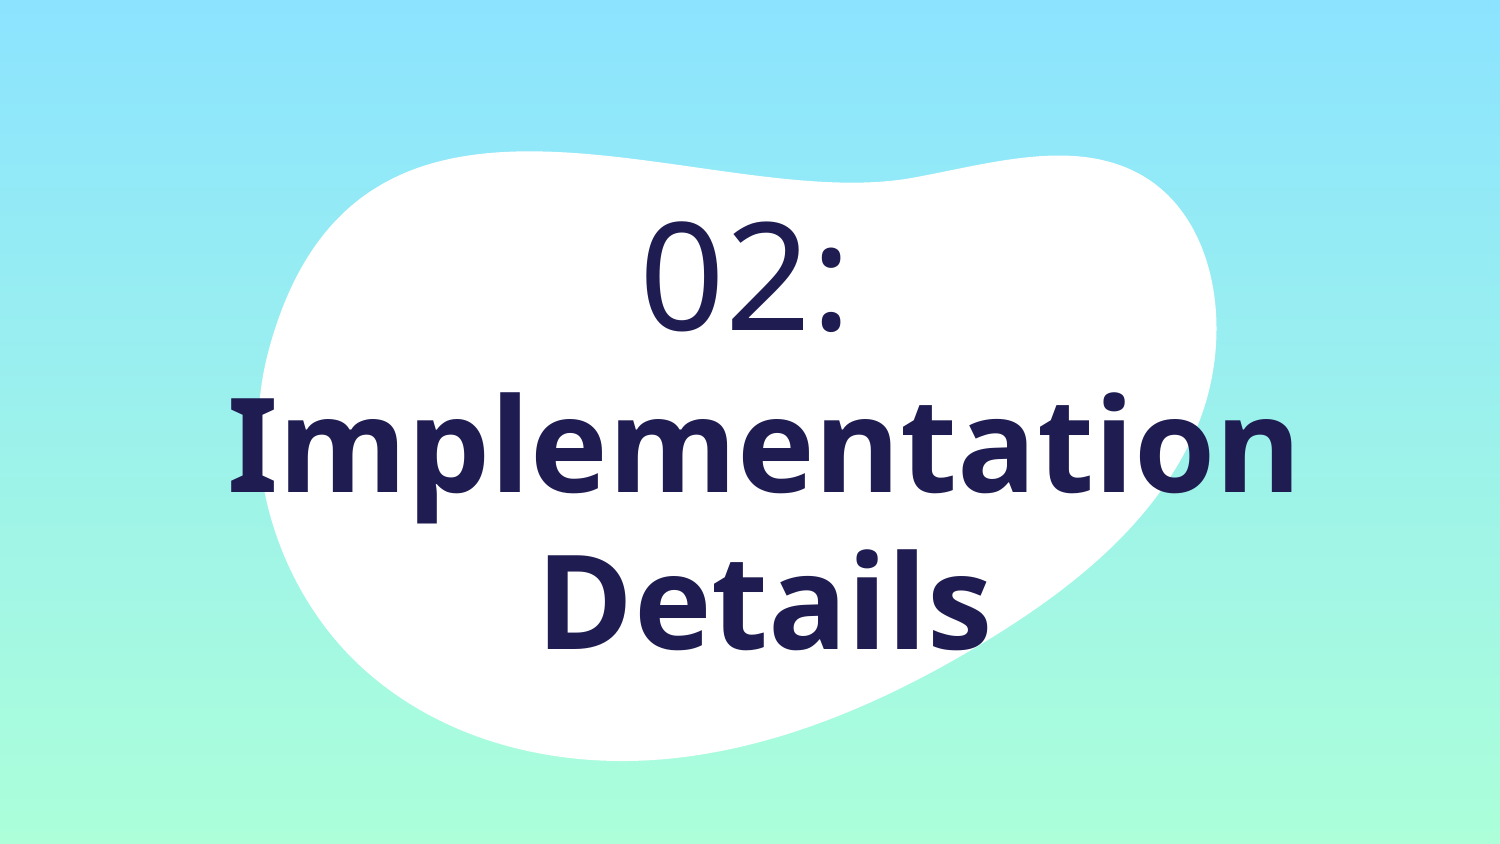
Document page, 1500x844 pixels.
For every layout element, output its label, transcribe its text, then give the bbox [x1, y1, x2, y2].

title 02: Implementation Details [124, 368, 1406, 691]
text_box [264, 151, 1217, 368]
text_box [390, 691, 895, 762]
